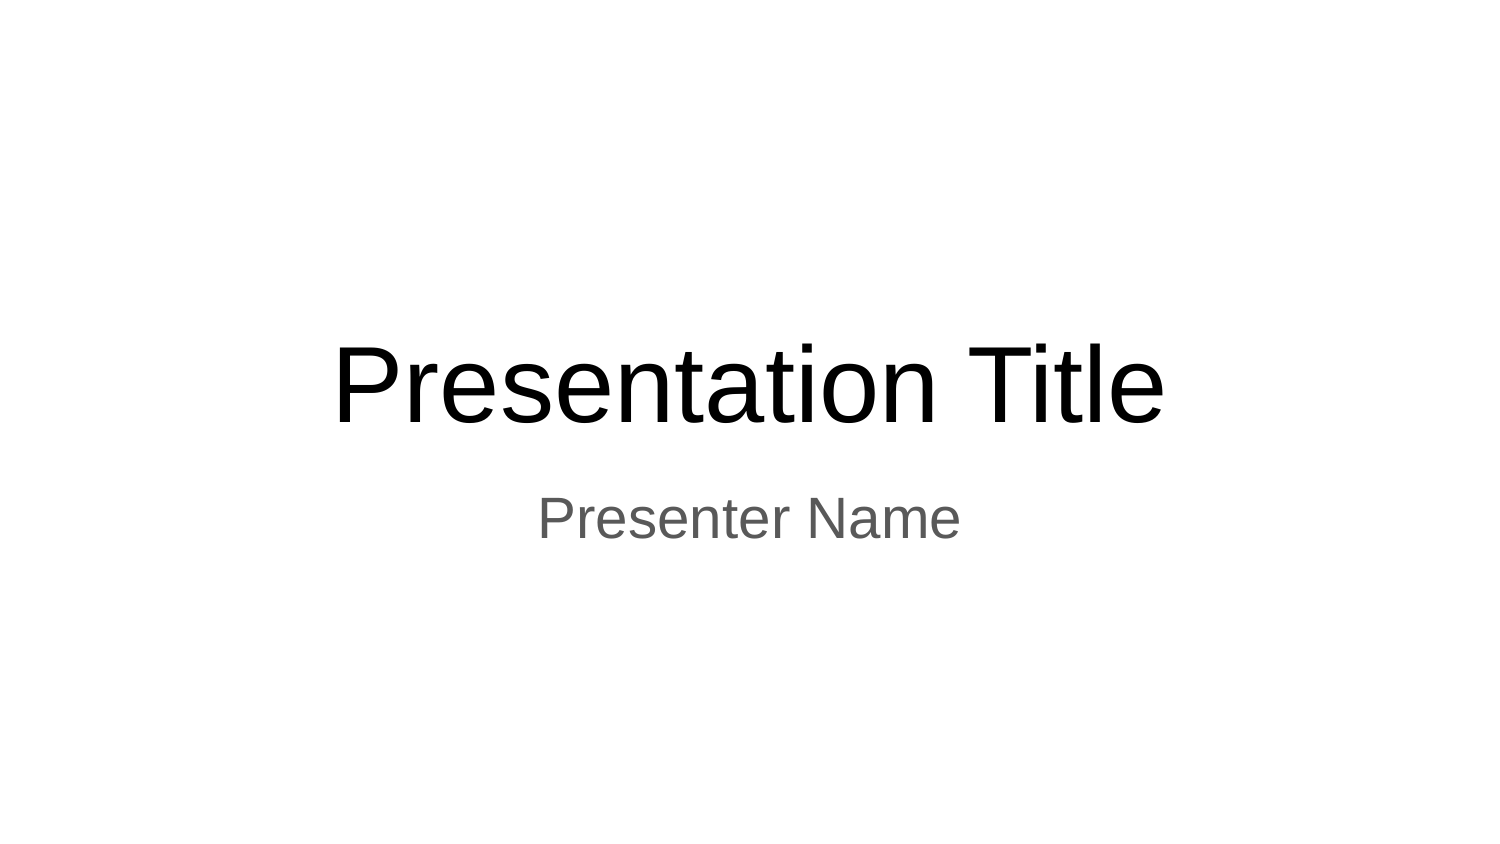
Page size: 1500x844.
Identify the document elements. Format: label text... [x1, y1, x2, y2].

subtitle Presenter Name [51, 464, 1449, 595]
title Presentation Title [51, 122, 1449, 459]
